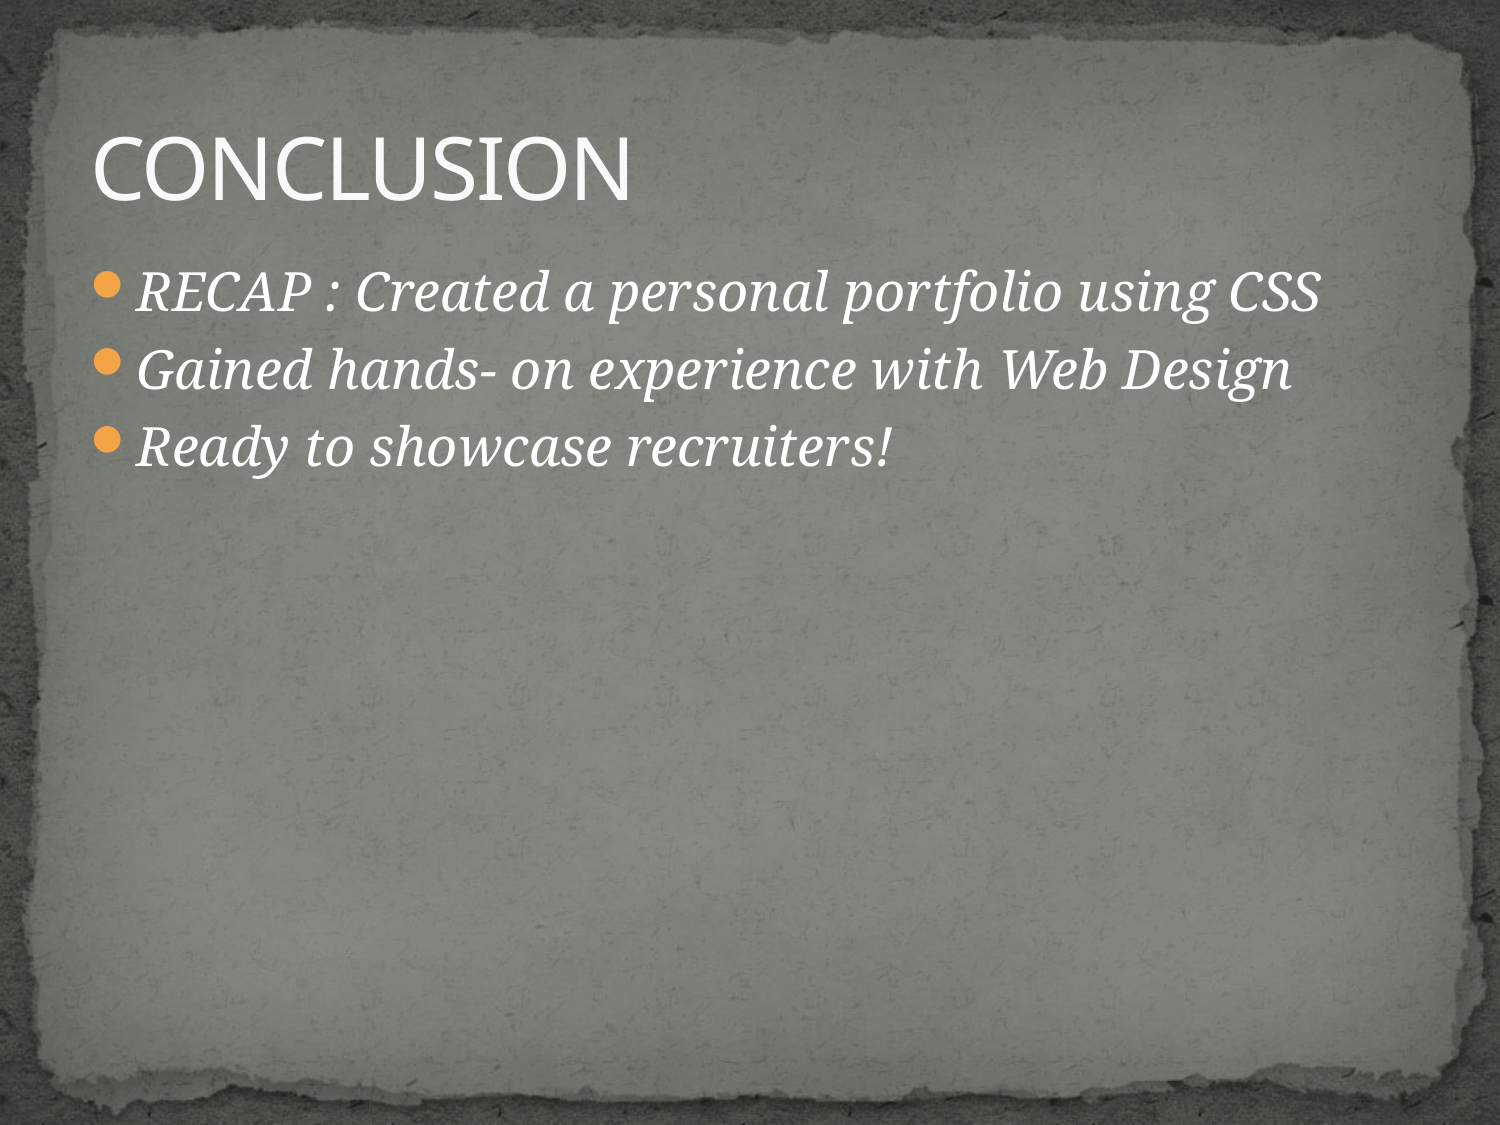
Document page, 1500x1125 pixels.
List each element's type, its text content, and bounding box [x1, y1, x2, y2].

list RECAP : Created a personal portfolio using CSS Gained hands- on experience with Web Design Ready to showcase recruiters! [74, 249, 1426, 1001]
title CONCLUSION [74, 24, 1425, 225]
